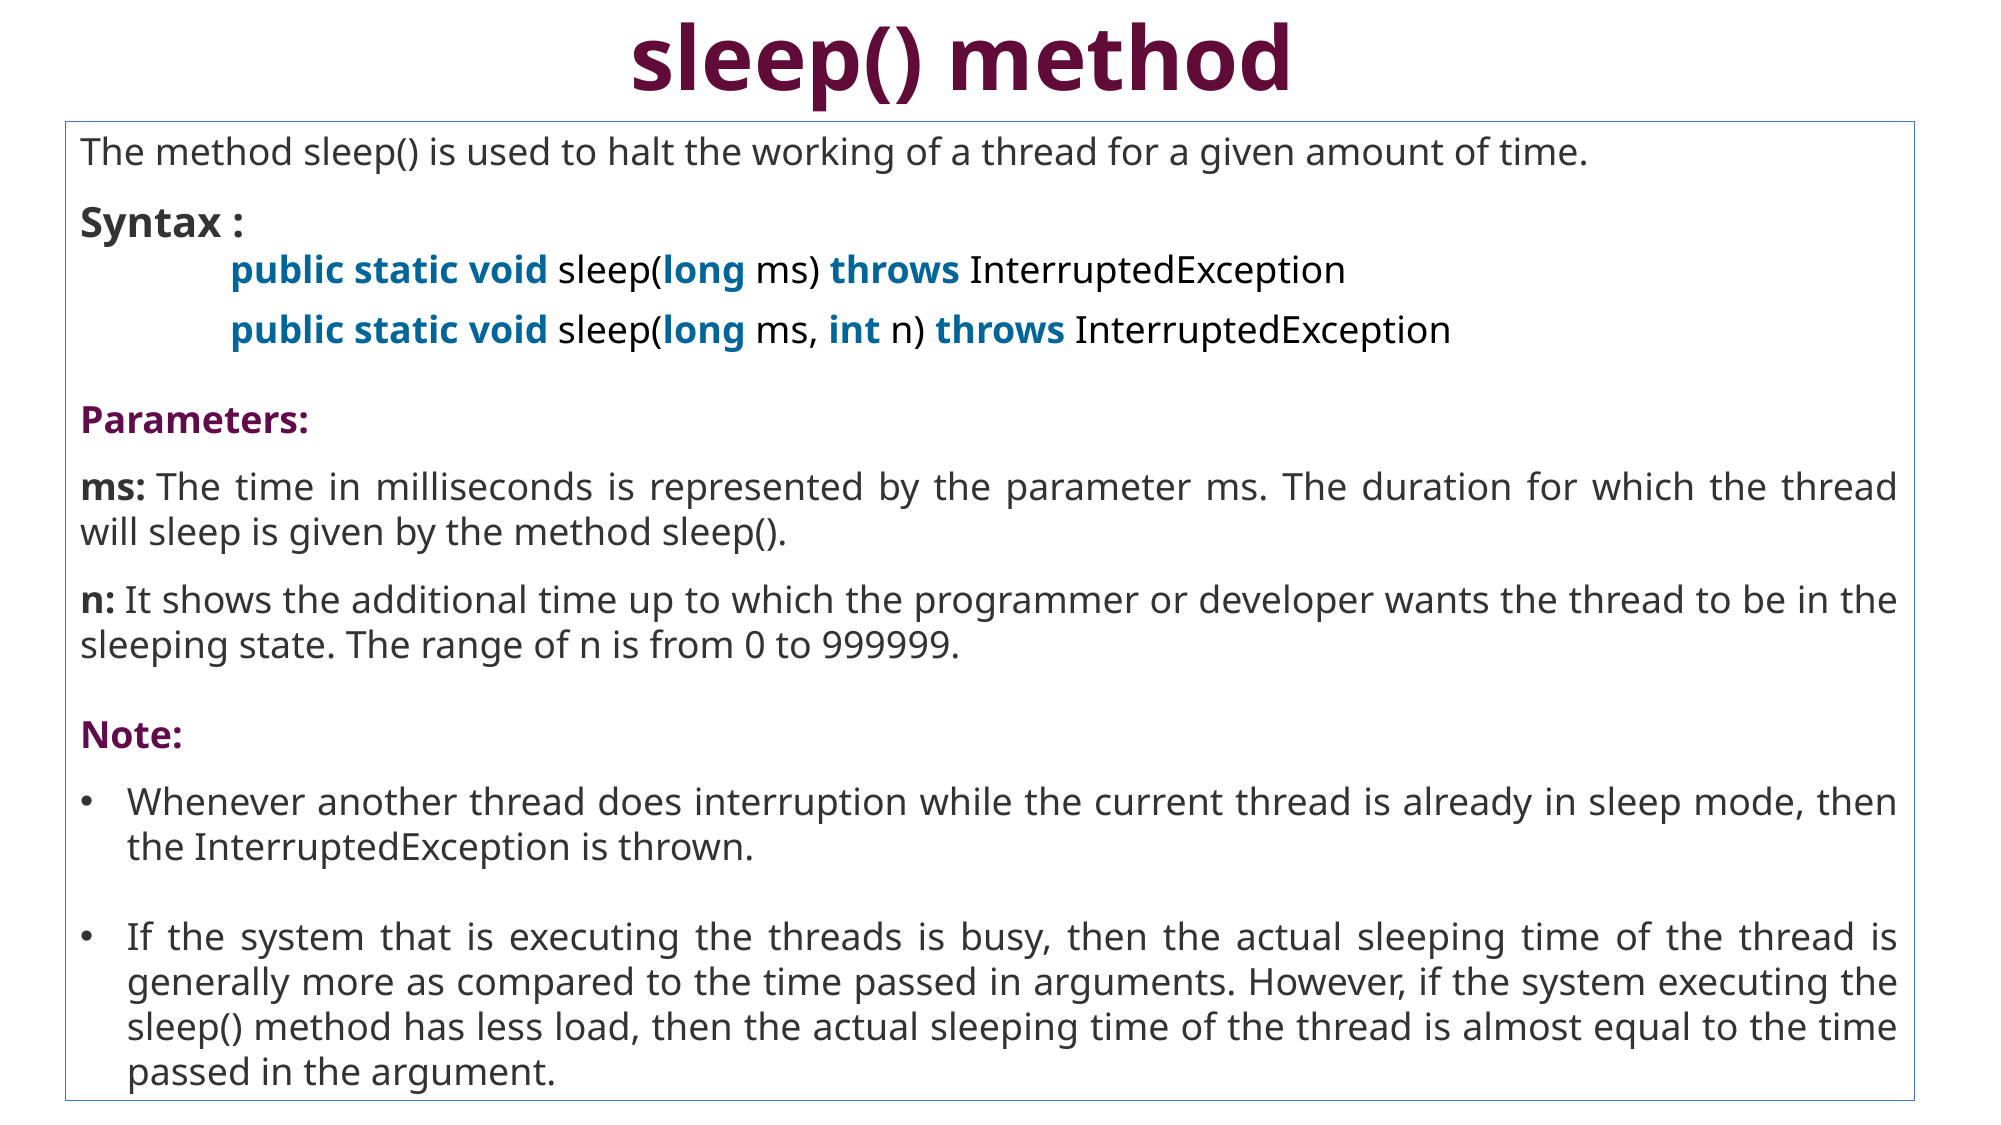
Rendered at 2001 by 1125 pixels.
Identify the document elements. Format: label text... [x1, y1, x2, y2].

title sleep() method [65, 6, 1861, 118]
text_box The method sleep() is used to halt the working of a thread for a given amount of time. Syntax : public static void sleep(long ms) throws InterruptedException public static void sleep(long ms, int n) throws InterruptedException Parameters: ms: The time in milliseconds is represented by the parameter ms. The duration for which the thread will sleep is given by the method sleep(). n: It shows the additional time up to which the programmer or developer wants the thread to be in the sleeping state. The range of n is from 0 to 999999. Note: Whenever another thread does interruption while the current thread is already in sleep mode, then the InterruptedException is thrown. If the system that is executing the threads is busy, then the actual sleeping time of the thread is generally more as compared to the time passed in arguments. However, if the system executing the sleep() method has less load, then the actual sleeping time of the thread is almost equal to the time passed in the argument. [65, 121, 1915, 1101]
